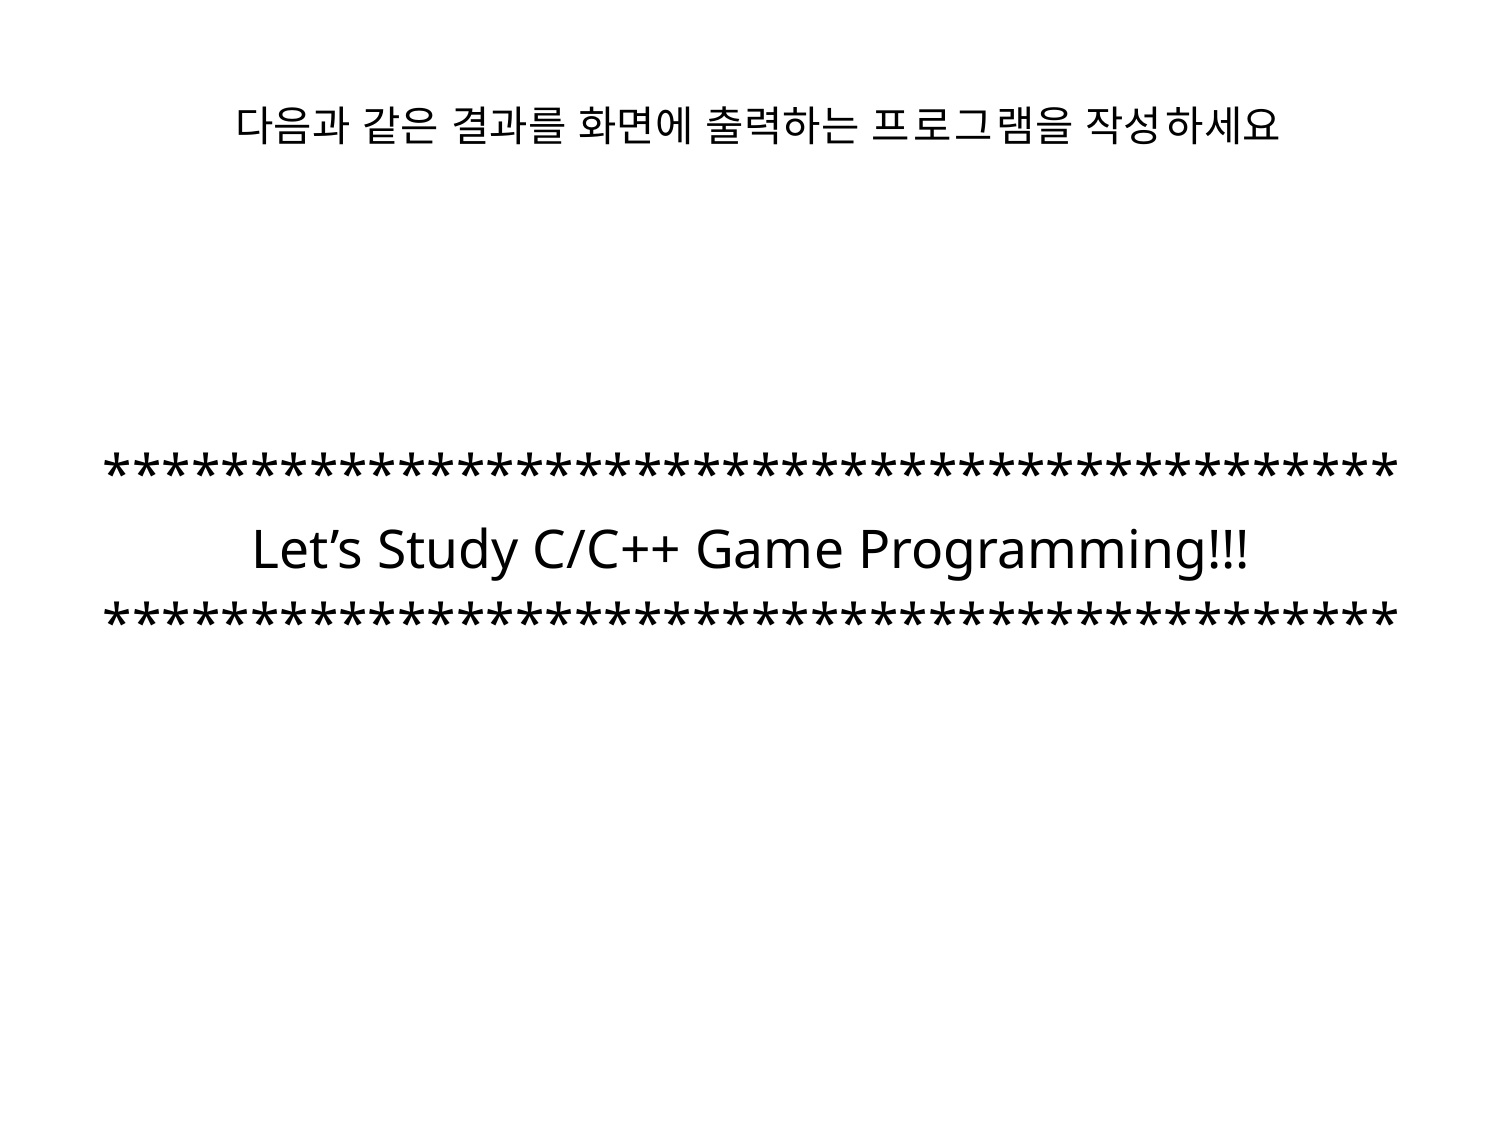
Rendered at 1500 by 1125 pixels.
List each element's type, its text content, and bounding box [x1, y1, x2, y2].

title 다음과 같은 결과를 화면에 출력하는 프로그램을 작성하세요 [76, 30, 1427, 219]
list ******************************************** Let’s Study C/C++ Game Programming!!! ******************************************** [76, 432, 1427, 698]
